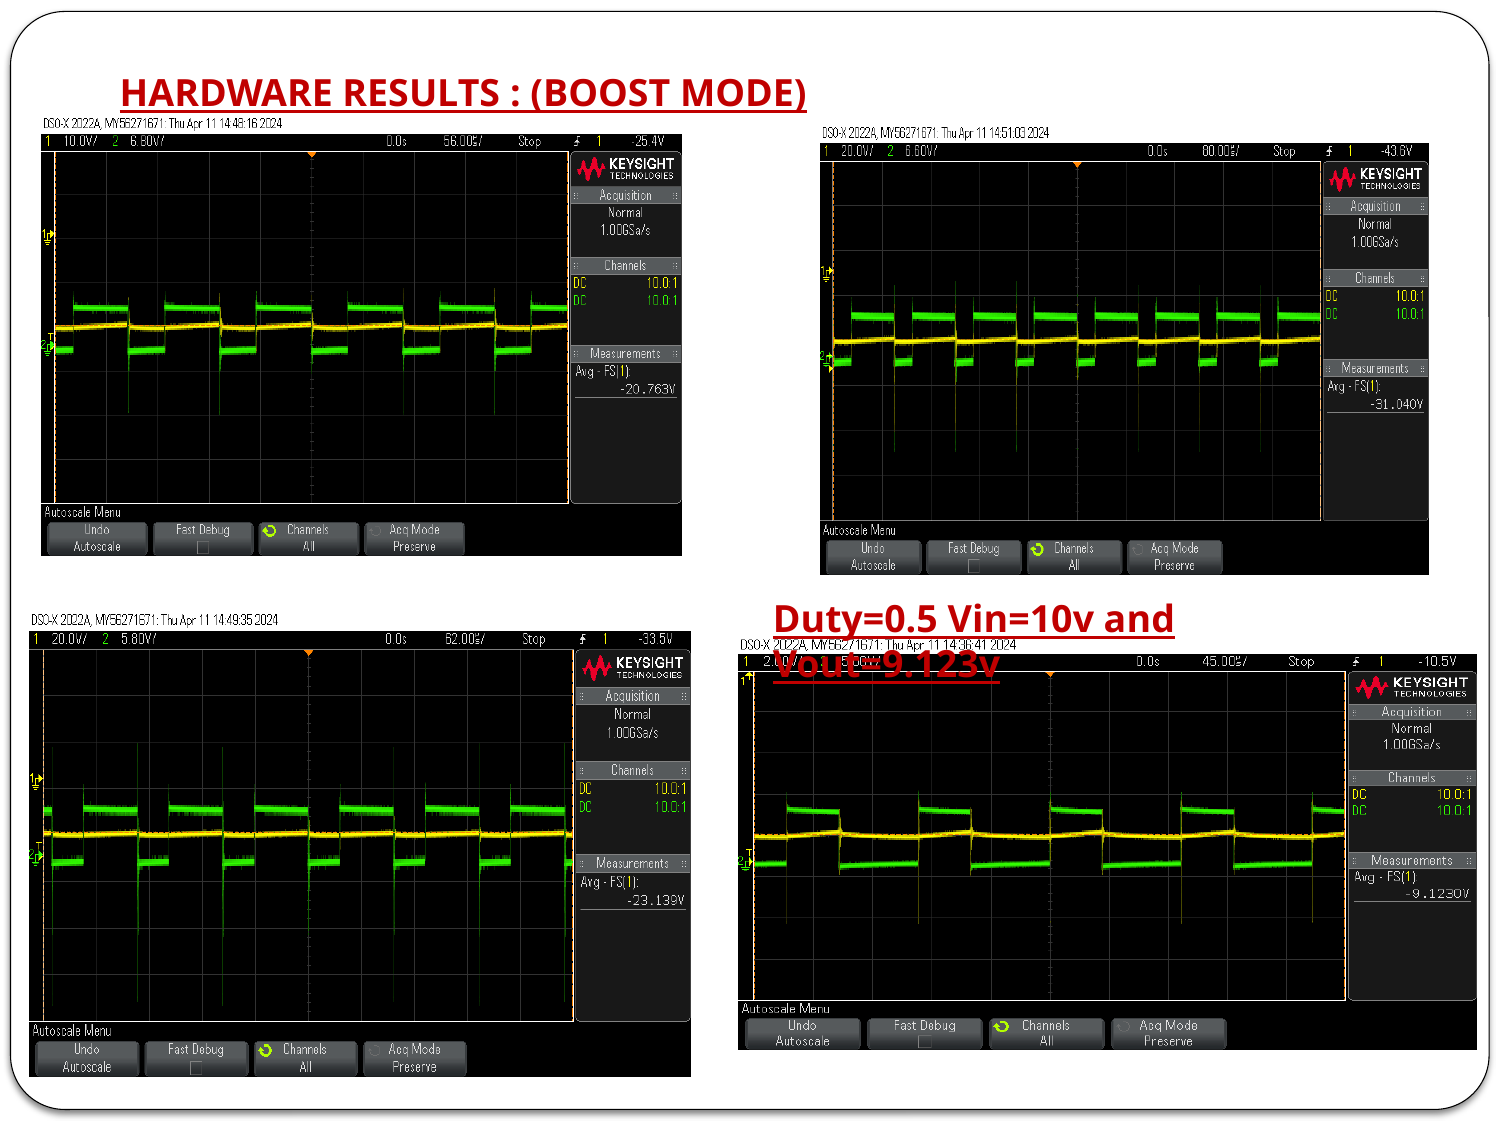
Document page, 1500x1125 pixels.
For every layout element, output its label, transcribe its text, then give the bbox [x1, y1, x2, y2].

picture [41, 113, 682, 556]
text_box Duty=0.5 Vin=10v and Vout=9.123v [758, 588, 1423, 634]
text_box HARDWARE RESULTS : (BOOST MODE) [104, 62, 1267, 122]
picture [820, 122, 1429, 575]
picture [737, 635, 1477, 1051]
picture [29, 609, 692, 1077]
